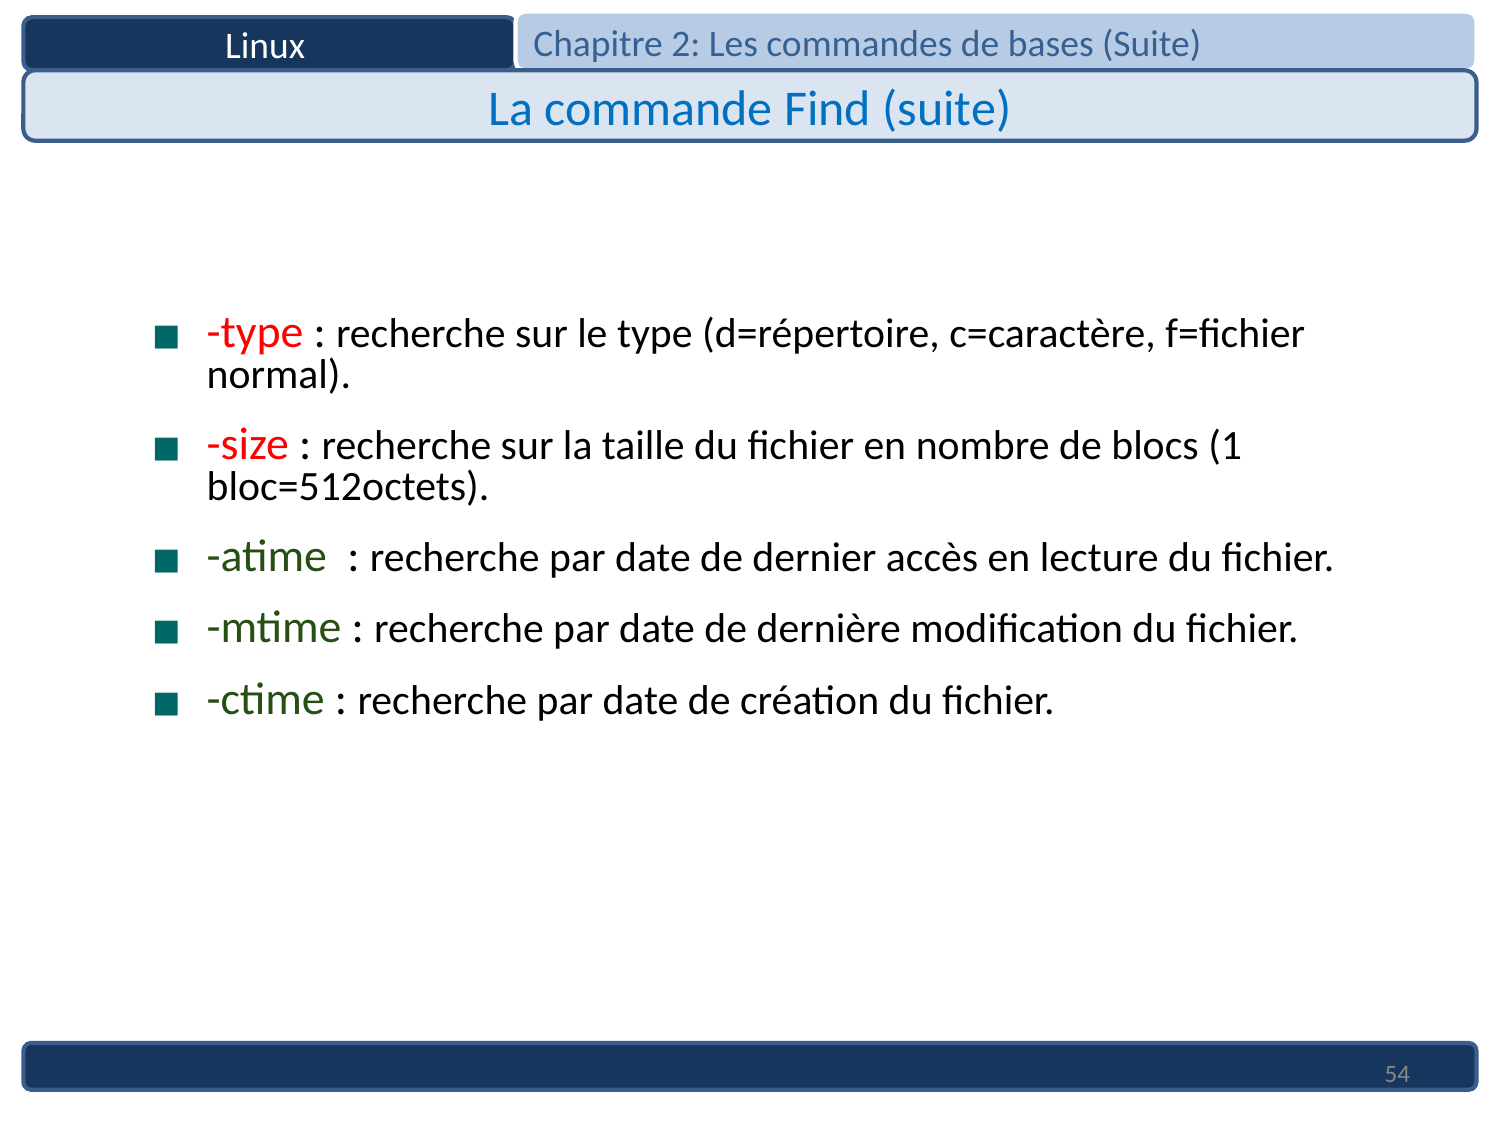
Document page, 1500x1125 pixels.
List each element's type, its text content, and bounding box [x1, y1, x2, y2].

slide_number 54 [1074, 1042, 1425, 1103]
text_box Chapitre 2: Les commandes de bases (Suite) [515, 11, 1477, 71]
text_box [23, 1042, 1074, 1090]
text_box La commande Find (suite) [23, 70, 1477, 141]
text_box Linux [23, 17, 516, 70]
text_box -type : recherche sur le type (d=répertoire, c=caractère, f=fichier normal). -size : recherche sur la taille du fichier en nombre de blocs (1 bloc=512octets). -atime : recherche par date de dernier accès en lecture du fichier. -mtime : recherche par date de dernière modification du fichier. -ctime : recherche par date de création du fichier. [70, 304, 1418, 785]
text_box [1425, 1042, 1477, 1090]
